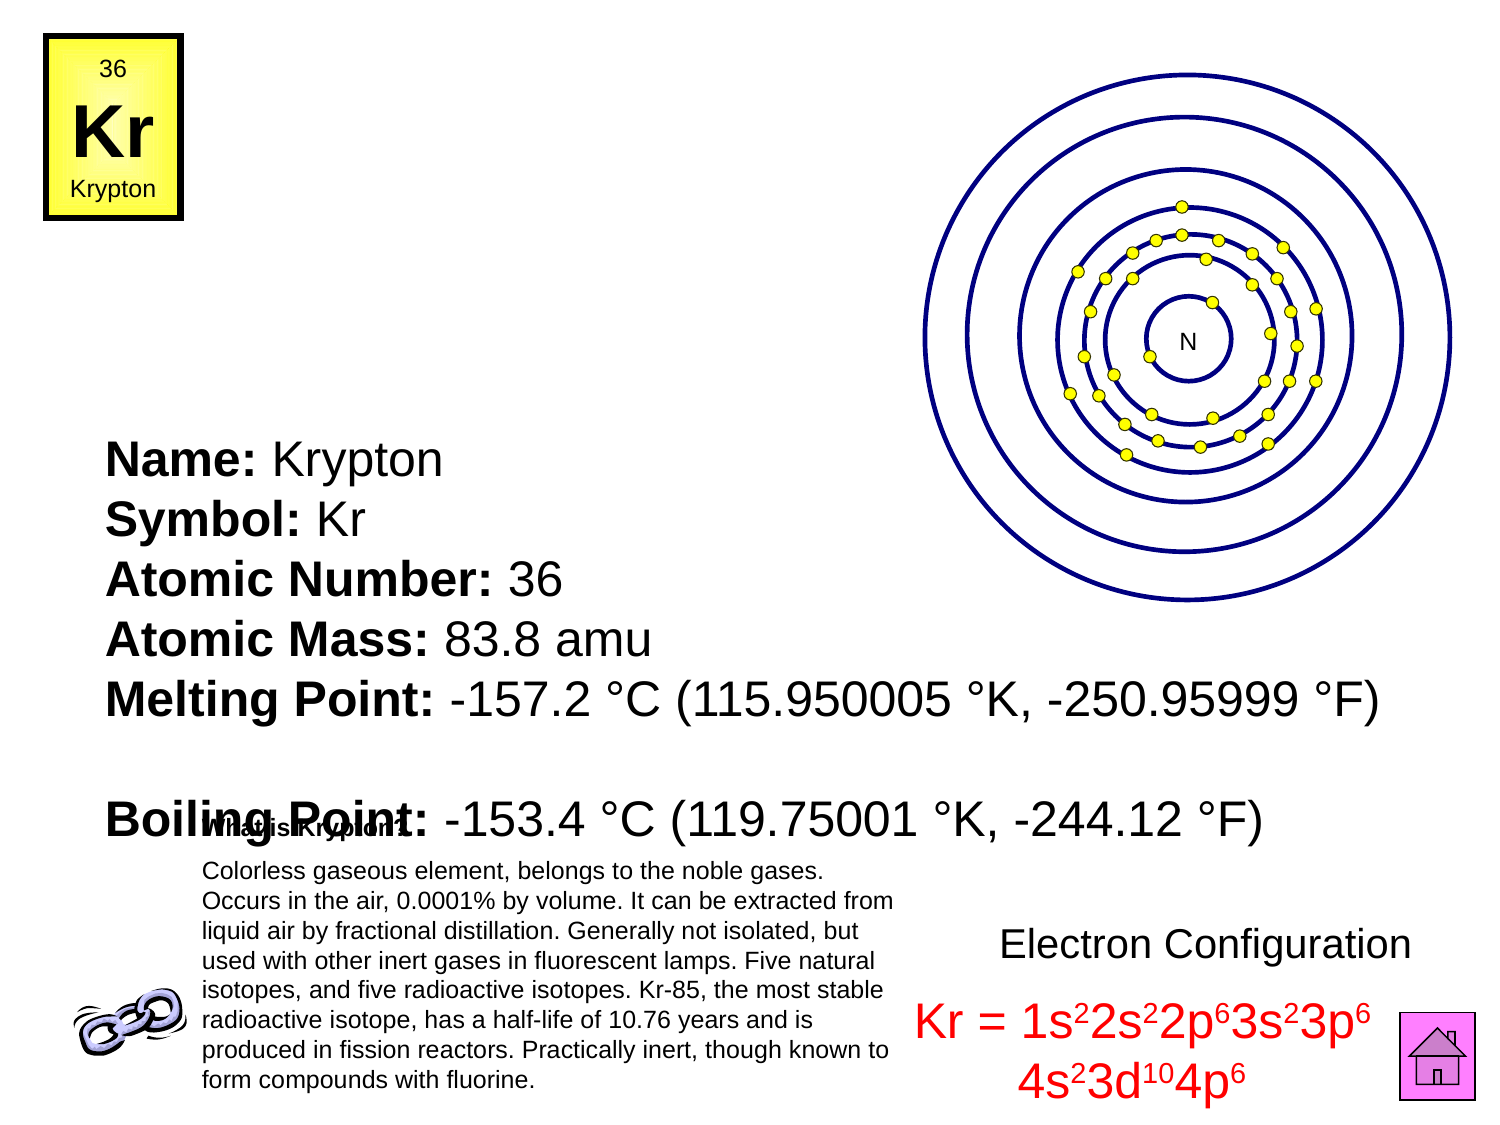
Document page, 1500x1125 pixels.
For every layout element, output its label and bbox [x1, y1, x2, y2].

text_box [187, 804, 1387, 1117]
text_box [1399, 1012, 1475, 1100]
text_box [984, 909, 1428, 975]
picture [73, 987, 188, 1057]
text_box [45, 36, 181, 218]
text_box [90, 74, 1450, 794]
